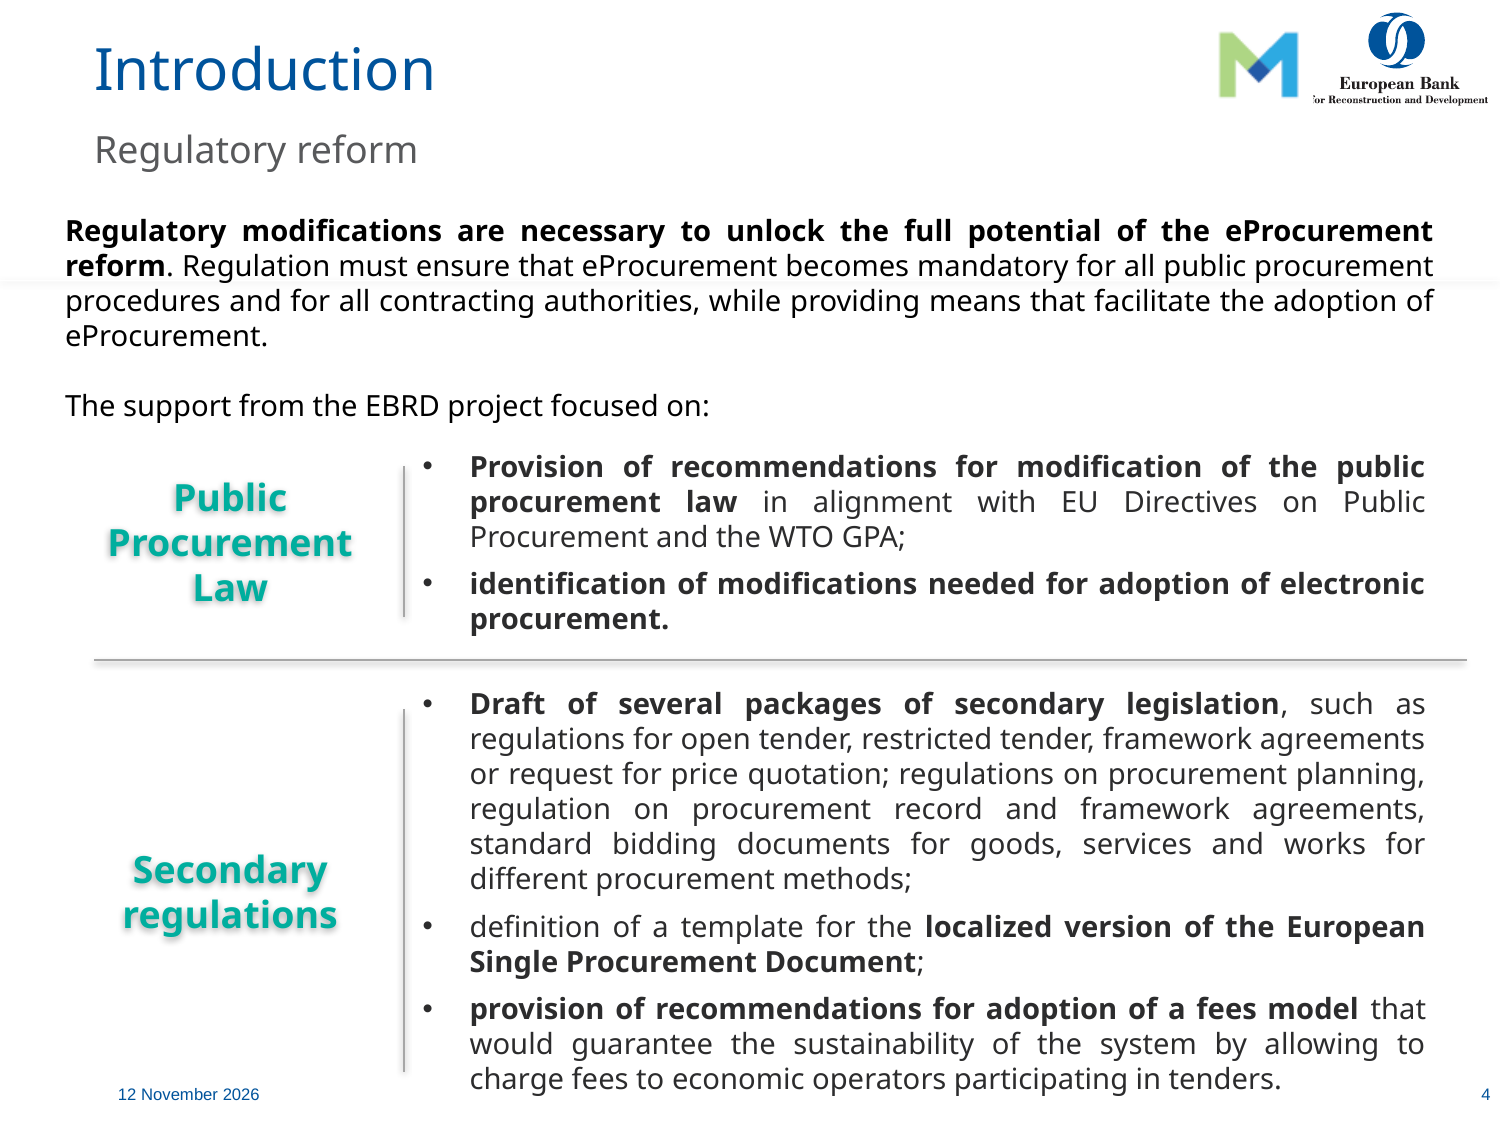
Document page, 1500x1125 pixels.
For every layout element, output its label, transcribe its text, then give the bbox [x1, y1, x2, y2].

text_box Regulatory reform [94, 119, 1359, 179]
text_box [79, 423, 1450, 660]
picture [1241, 21, 1313, 113]
slide_number 4 [1431, 1062, 1491, 1125]
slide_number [117, 1091, 425, 1125]
text_box Regulatory modifications are necessary to unlock the full potential of the eProcurement reform. Regulation must ensure that eProcurement becomes mandatory for all public procurement procedures and for all contracting authorities, while providing means that facilitate the adoption of eProcurement. The support from the EBRD project focused on: [50, 205, 1450, 430]
text_box Introduction [94, 16, 1241, 118]
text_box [79, 698, 1450, 1083]
